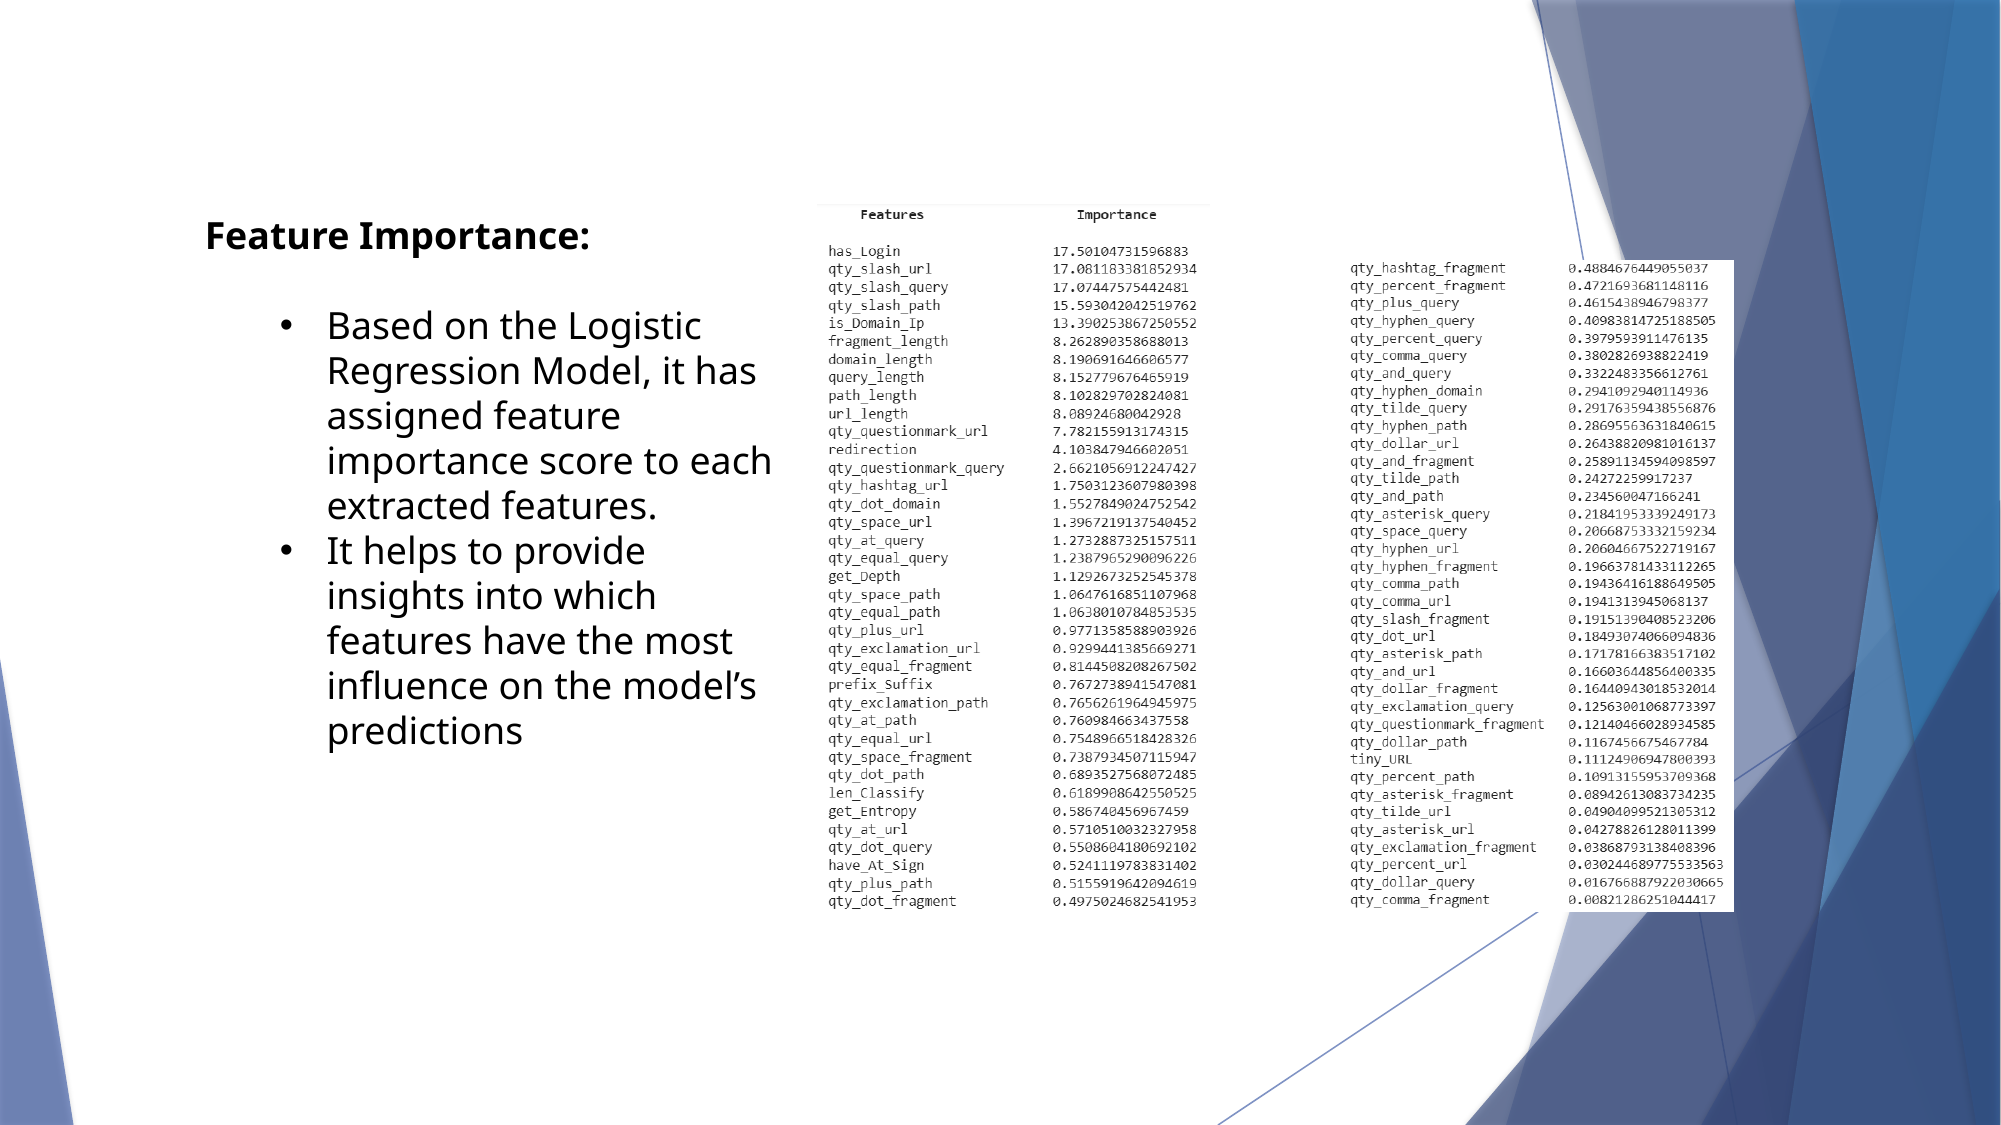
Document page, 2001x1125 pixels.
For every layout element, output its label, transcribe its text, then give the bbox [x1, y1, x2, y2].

picture [1340, 260, 1735, 913]
picture [816, 204, 1211, 913]
text_box Feature Importance: Based on the Logistic Regression Model, it has assigned feature importance score to each extracted features. It helps to provide insights into which features have the most influence on the model’s predictions [189, 204, 790, 760]
